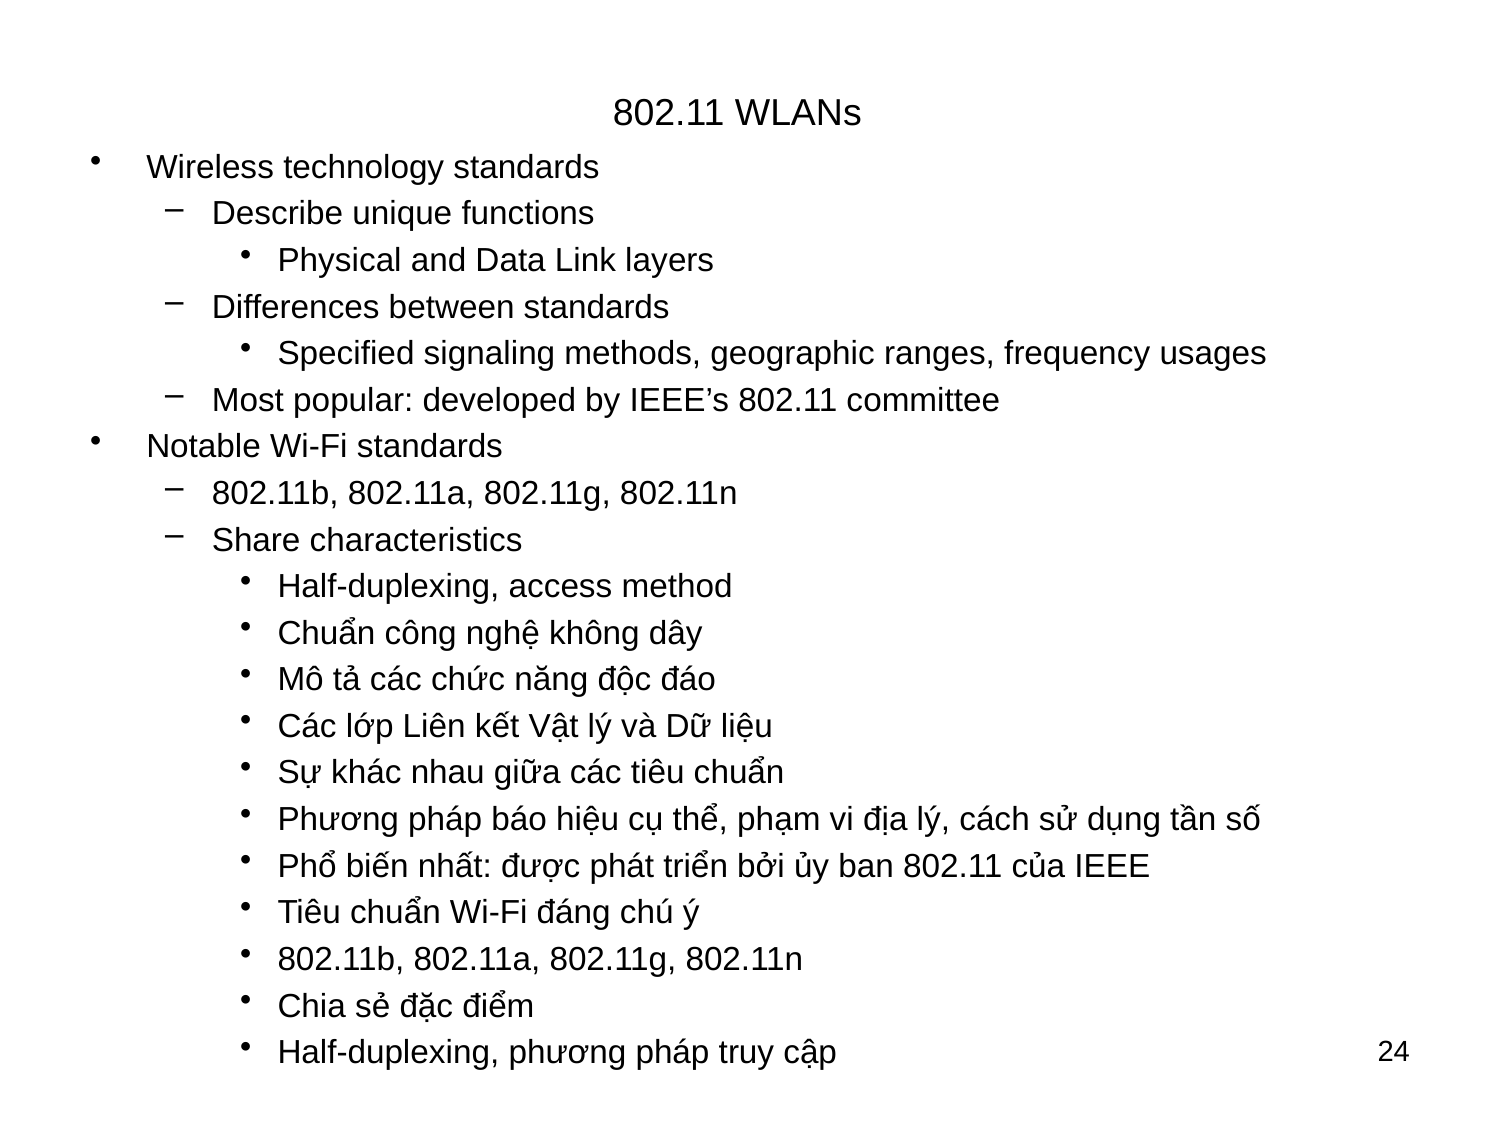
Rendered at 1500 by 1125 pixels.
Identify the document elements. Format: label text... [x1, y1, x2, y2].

list Wireless technology standards Describe unique functions Physical and Data Link layers Differences between standards Specified signaling methods, geographic ranges, frequency usages Most popular: developed by IEEE’s 802.11 committee Notable Wi-Fi standards 802.11b, 802.11a, 802.11g, 802.11n Share characteristics Half-duplexing, access method Chuẩn công nghệ không dây Mô tả các chức năng độc đáo Các lớp Liên kết Vật lý và Dữ liệu Sự khác nhau giữa các tiêu chuẩn Phương pháp báo hiệu cụ thể, phạm vi địa lý, cách sử dụng tần số Phổ biến nhất: được phát triển bởi ủy ban 802.11 của IEEE Tiêu chuẩn Wi-Fi đáng chú ý 802.11b, 802.11a, 802.11g, 802.11n Chia sẻ đặc điểm Half-duplexing, phương pháp truy cập [75, 137, 1425, 880]
slide_number 24 [1074, 1024, 1426, 1103]
title 802.11 WLANs [75, 45, 1400, 137]
